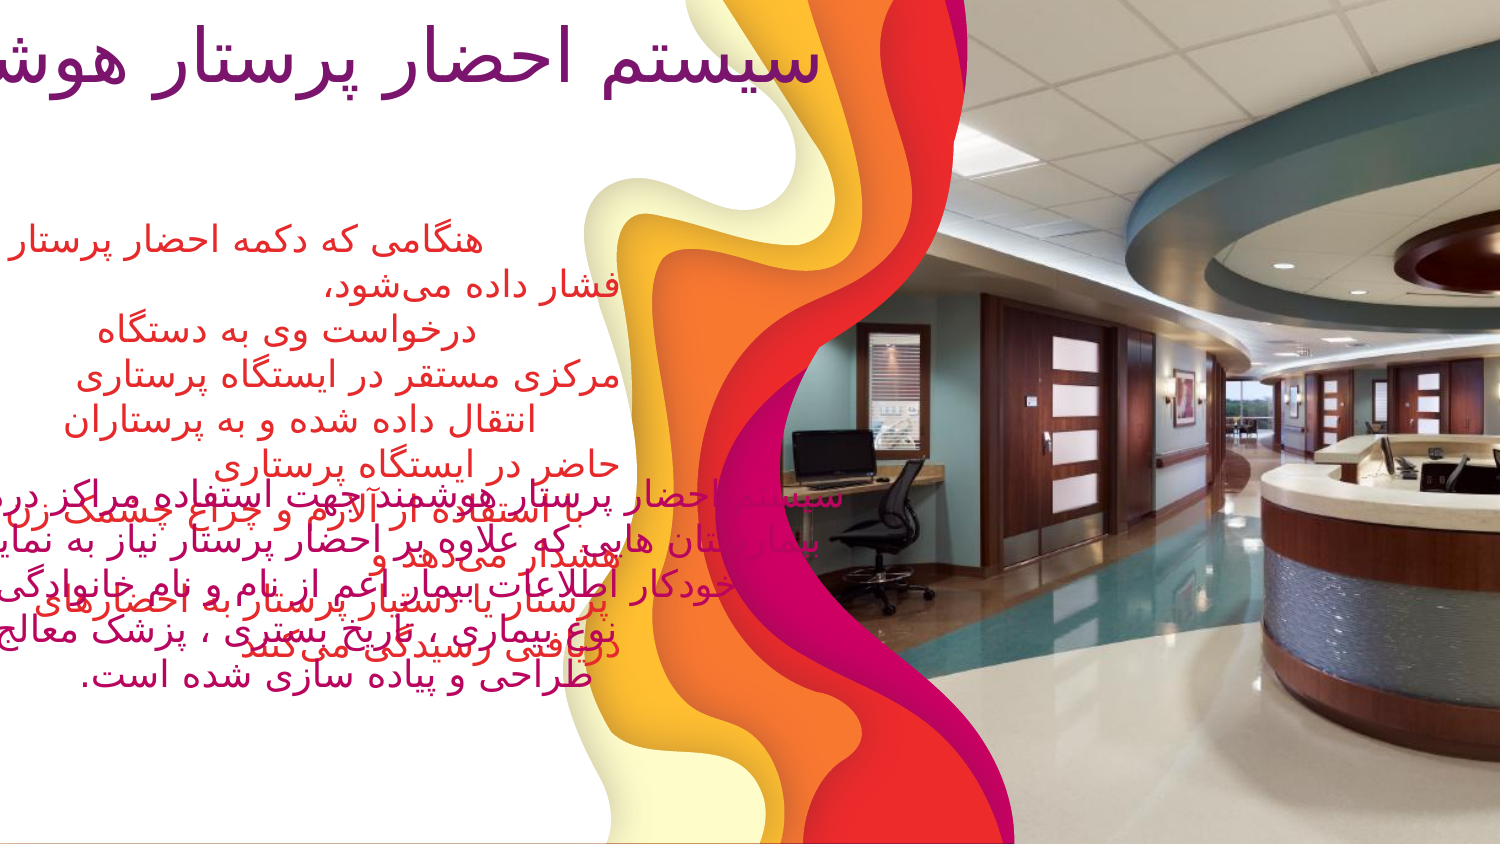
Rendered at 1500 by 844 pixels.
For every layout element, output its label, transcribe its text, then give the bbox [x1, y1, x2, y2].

text_box سیستم احضار پرستار هوشمند [0, 0, 774, 105]
text_box هنگامی که دکمه احضار پرستار فشار داده می‌شود، درخواست وی به دستگاه مرکزی مستقر در ایستگاه پرستاری انتقال داده شده و به پرستاران حاضر در ایستگاه پرستاری با استفاده از آلارم و چراغ چشمک زن هشدار می‌دهد و پرستار یا دستیار پرستار به احضارهای دریافتی رسیدگی می‌کنند [0, 207, 637, 462]
text_box سیستم احضار پرستار هوشمند جهت استفاده مراکز درمانی و بیمارستان هایی که علاوه بر احضار پرستار نیاز به نمایش خودکار اطلاعات بیمار اعم از نام و نام خانوادگی، نوع بیماری ، تاریخ بستری ، پزشک معالج و .. نیز دارند طراحی و پیاده سازی شده است. [0, 462, 774, 702]
picture [779, 0, 1500, 844]
